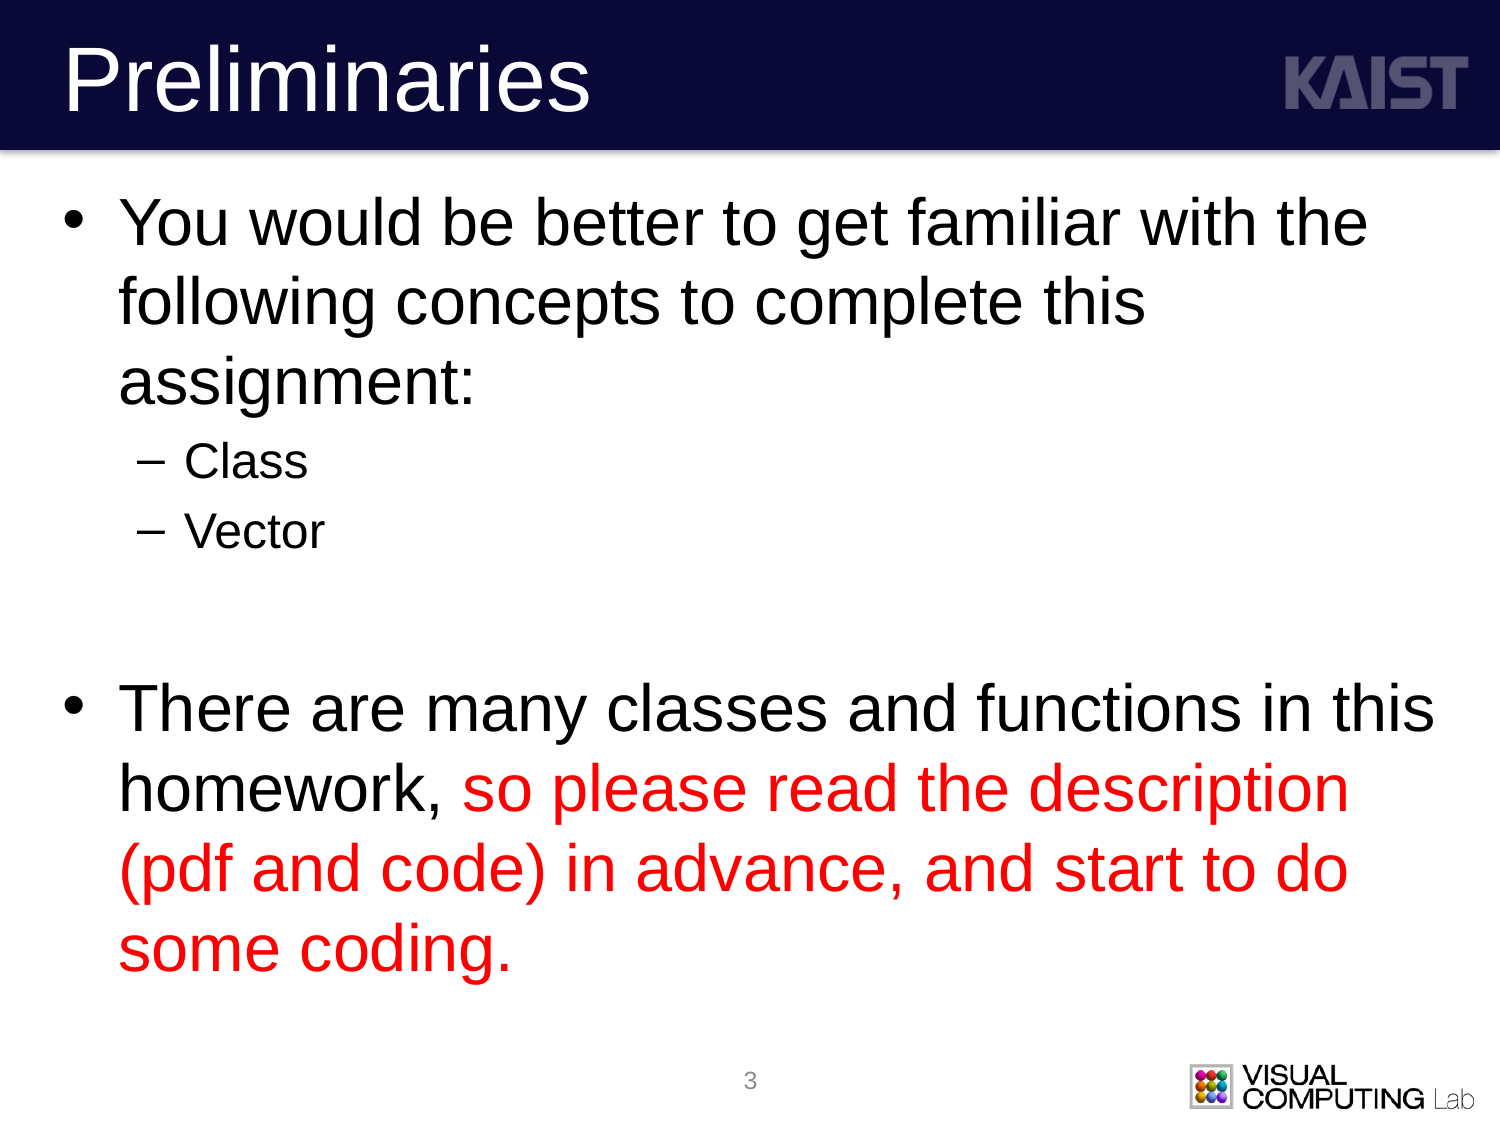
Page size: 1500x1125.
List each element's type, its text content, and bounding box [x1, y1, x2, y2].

picture [1187, 1062, 1475, 1110]
list You would be better to get familiar with the following concepts to complete this assignment: Class Vector There are many classes and functions in this homework, so please read the description (pdf and code) in advance, and start to do some coding. [47, 170, 1453, 1050]
slide_number 3 [575, 1049, 926, 1110]
title Preliminaries [47, 0, 1453, 150]
